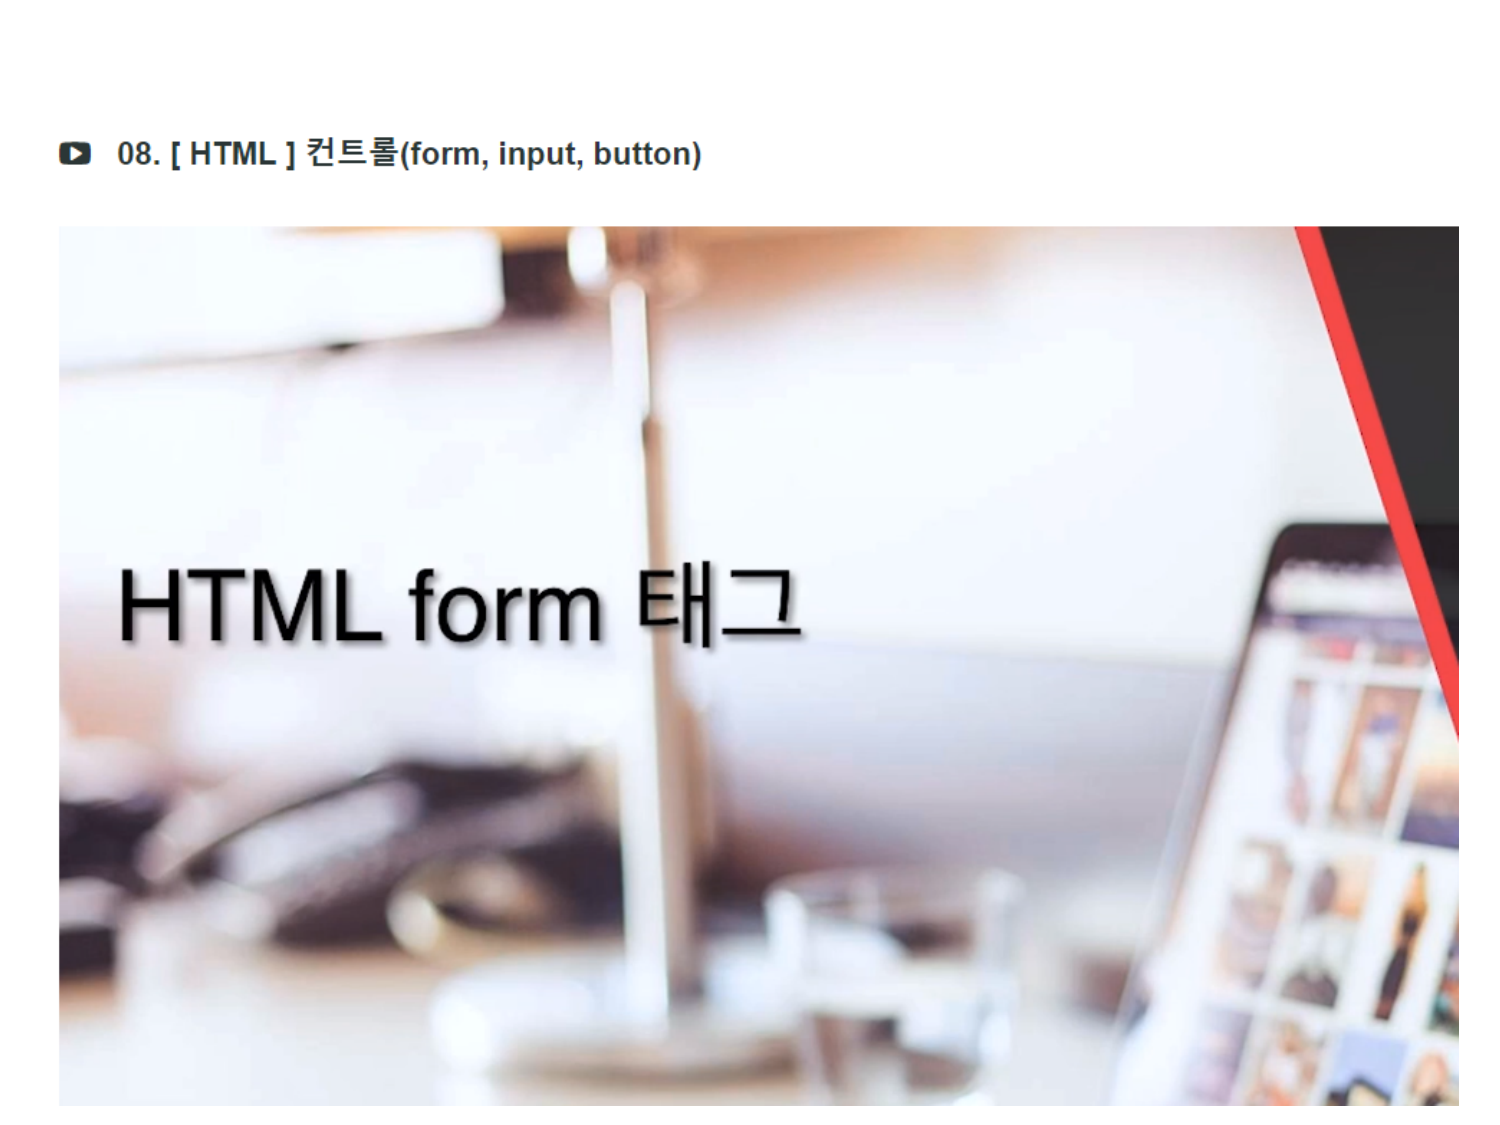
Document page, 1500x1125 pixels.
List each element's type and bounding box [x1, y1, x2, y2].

picture [44, 125, 1459, 1107]
